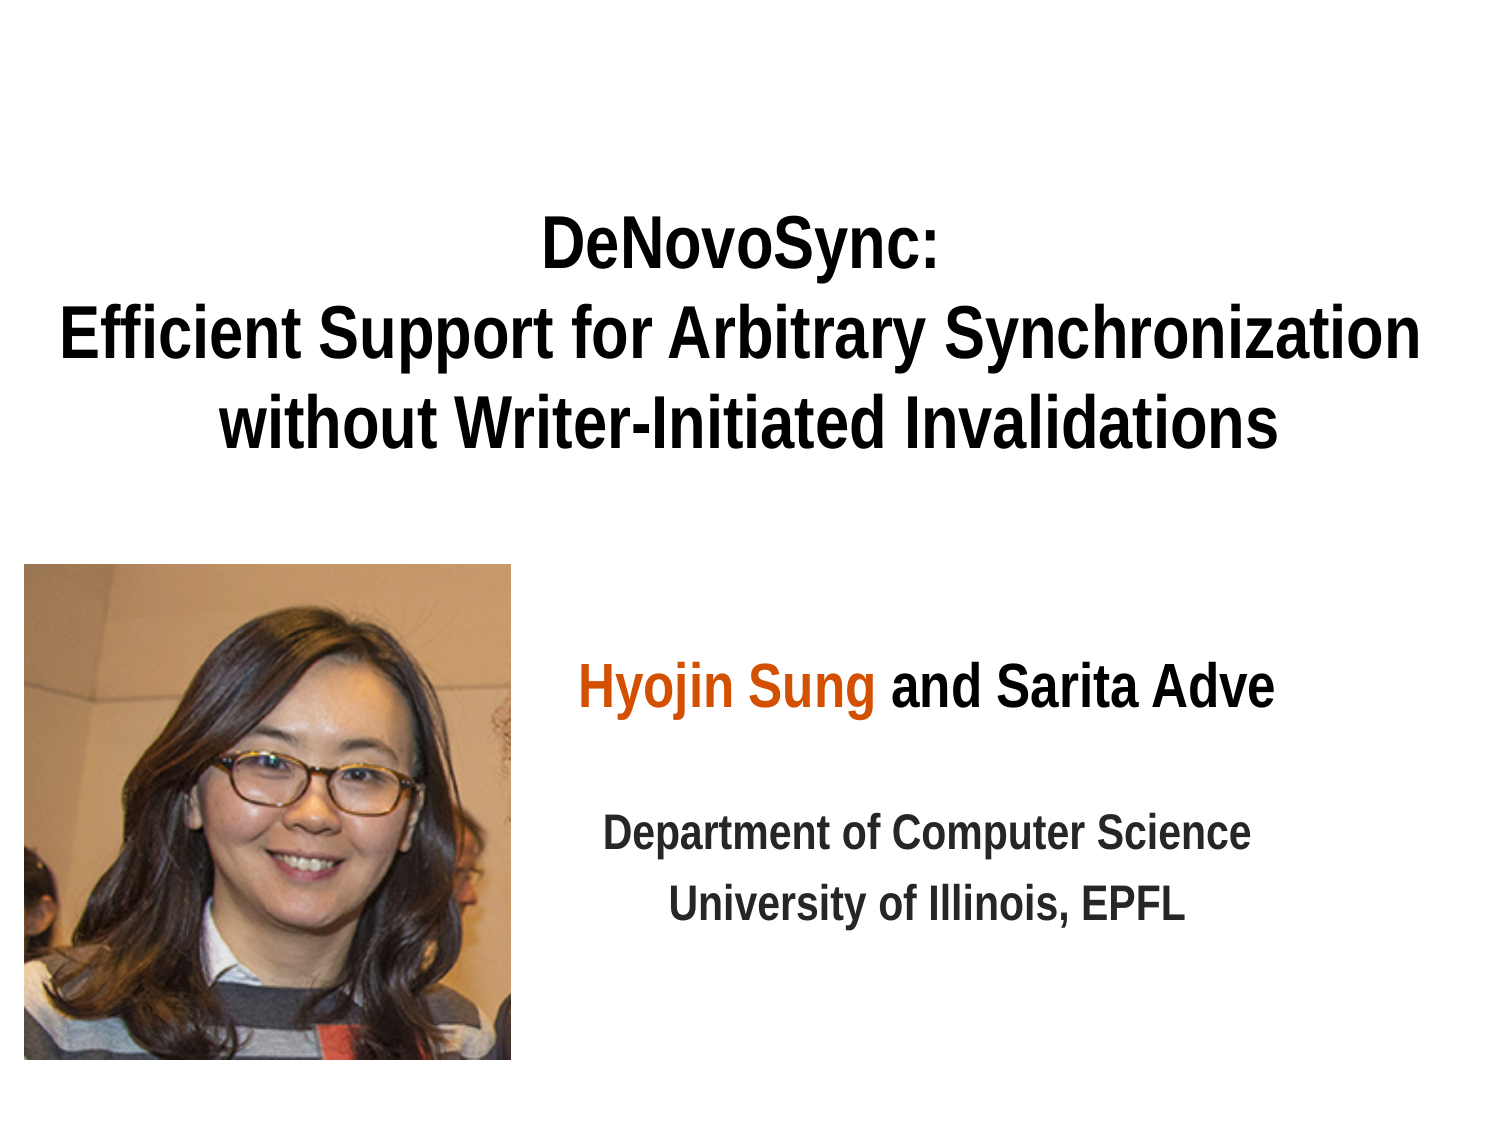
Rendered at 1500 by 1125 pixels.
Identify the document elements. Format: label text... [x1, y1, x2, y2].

subtitle Hyojin Sung and Sarita Adve Department of Computer Science University of Illinois, EPFL [515, 637, 1500, 899]
title DeNovoSync: Efficient Support for Arbitrary Synchronization without Writer-Initiated Invalidations [0, 162, 1500, 494]
picture [24, 563, 511, 1060]
